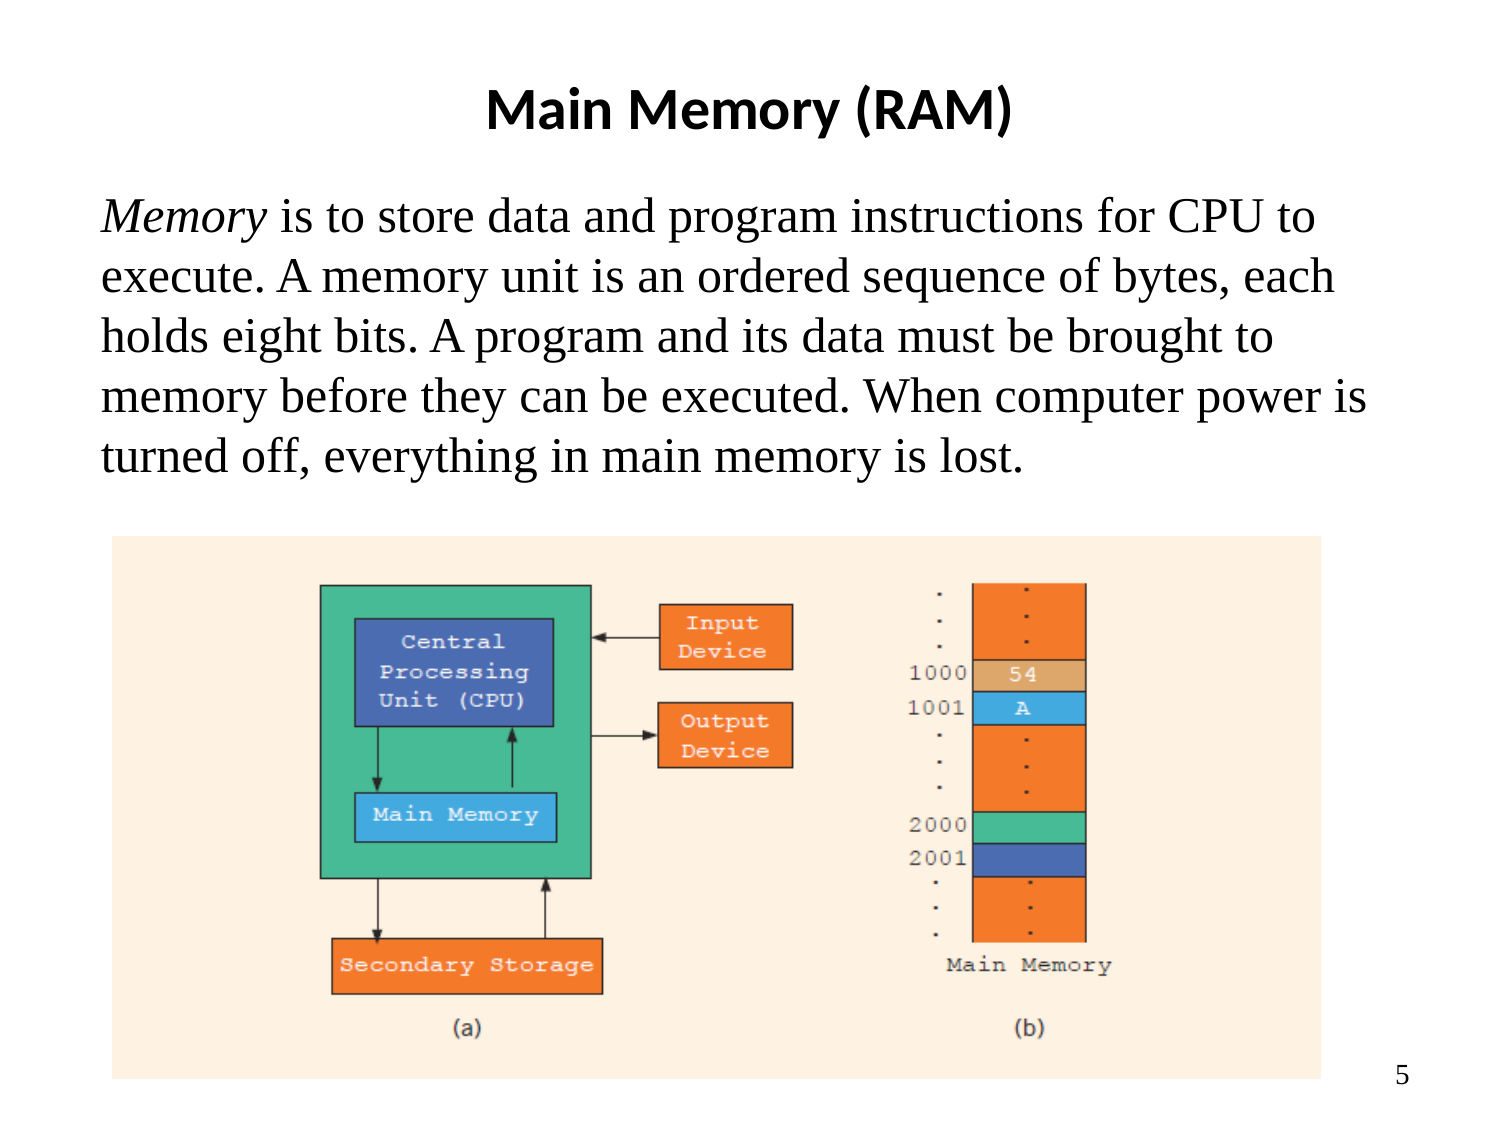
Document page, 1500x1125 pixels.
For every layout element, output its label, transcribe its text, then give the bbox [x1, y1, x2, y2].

title Main Memory (RAM) [112, 62, 1388, 150]
text_box Memory is to store data and program instructions for CPU to execute. A memory unit is an ordered sequence of bytes, each holds eight bits. A program and its data must be brought to memory before they can be executed. When computer power is turned off, everything in main memory is lost. [86, 174, 1450, 575]
slide_number 5 [1074, 1042, 1425, 1103]
picture [112, 535, 1323, 1079]
